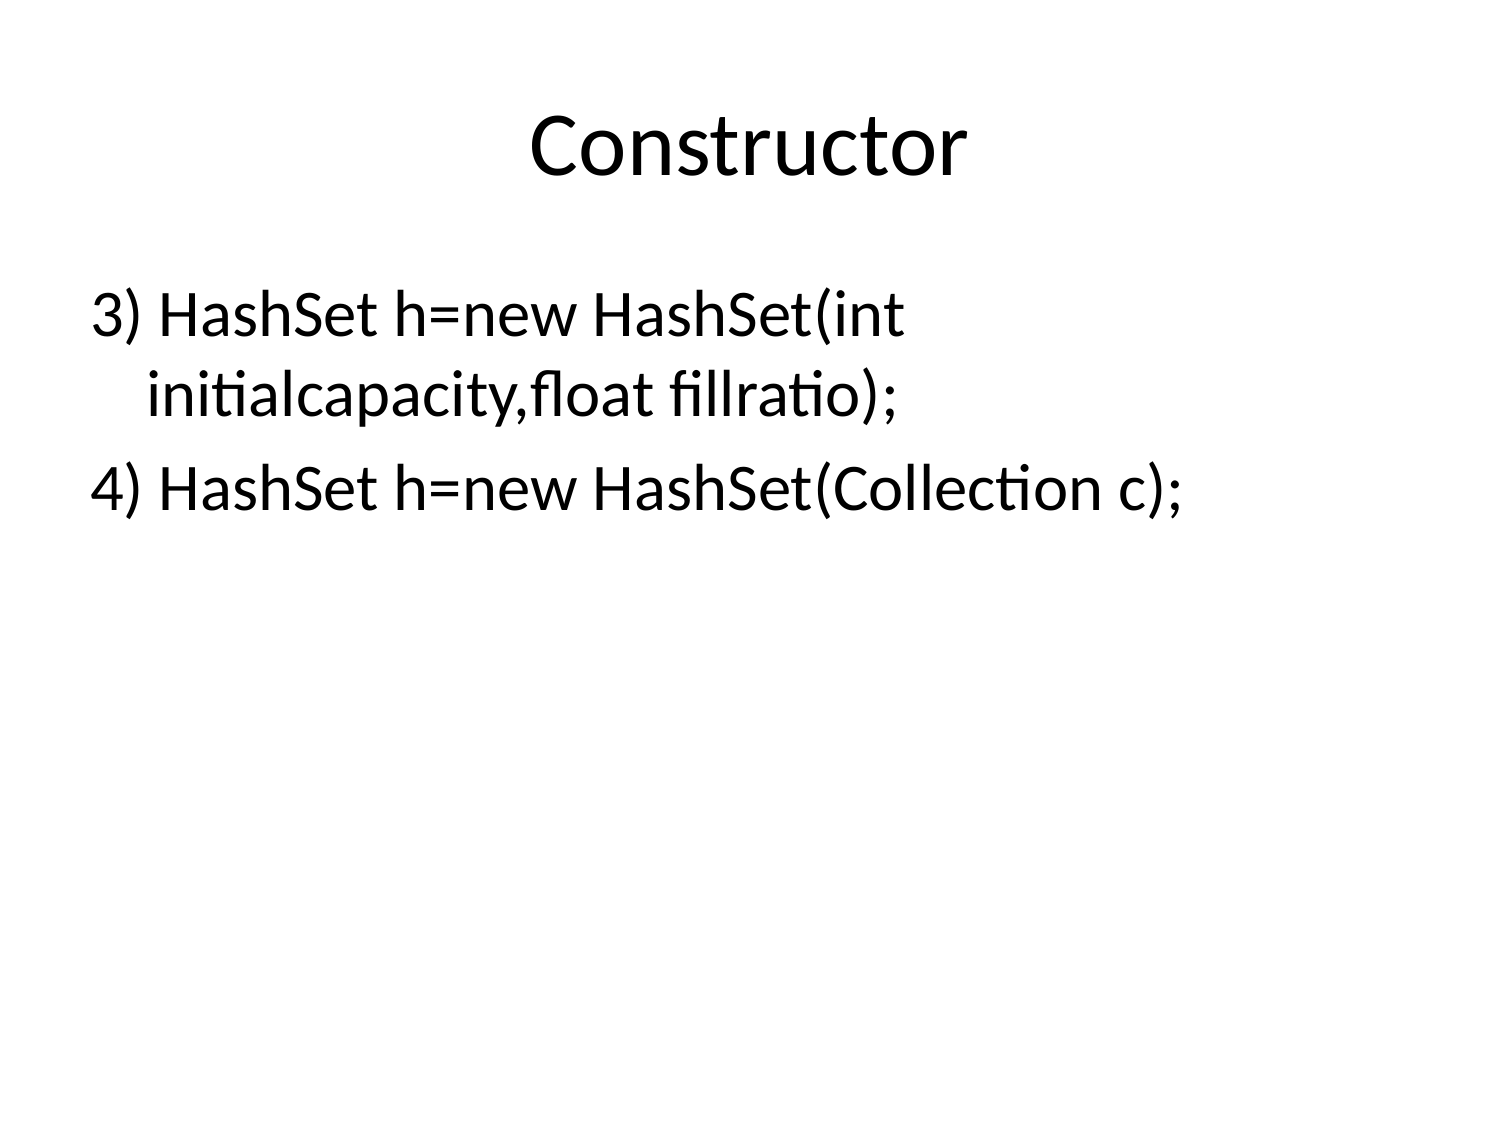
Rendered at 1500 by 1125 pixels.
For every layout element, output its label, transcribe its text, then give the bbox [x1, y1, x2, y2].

list 3) HashSet h=new HashSet(int initialcapacity,float fillratio); 4) HashSet h=new HashSet(Collection c); [75, 262, 1425, 1005]
title Constructor [75, 45, 1425, 233]
